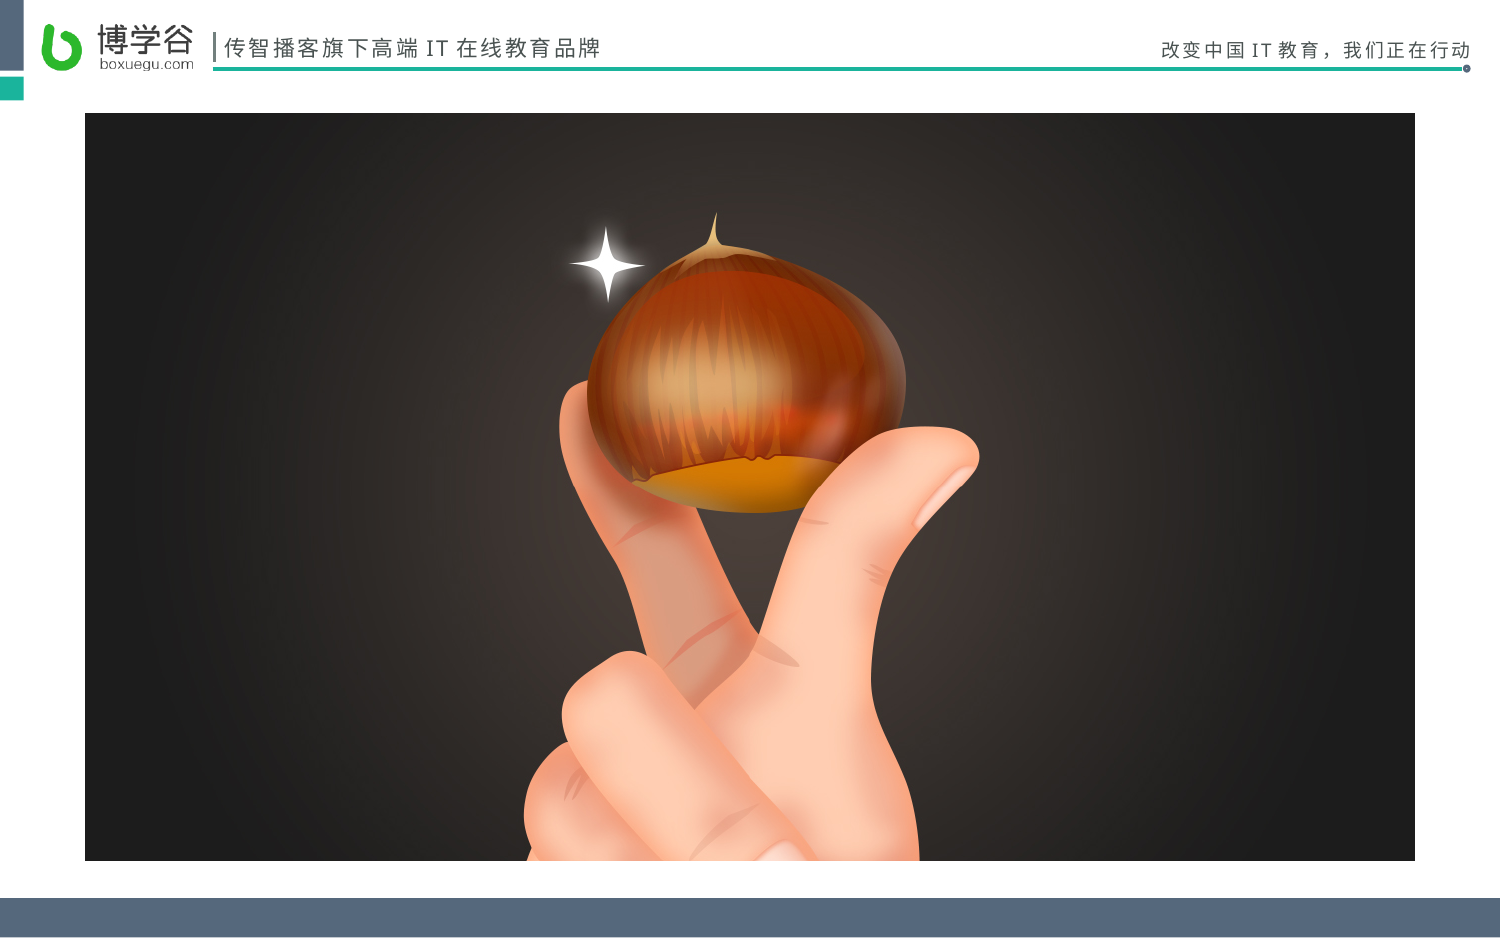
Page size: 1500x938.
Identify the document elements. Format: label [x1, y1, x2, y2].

picture [41, 23, 193, 71]
list [85, 113, 1415, 861]
